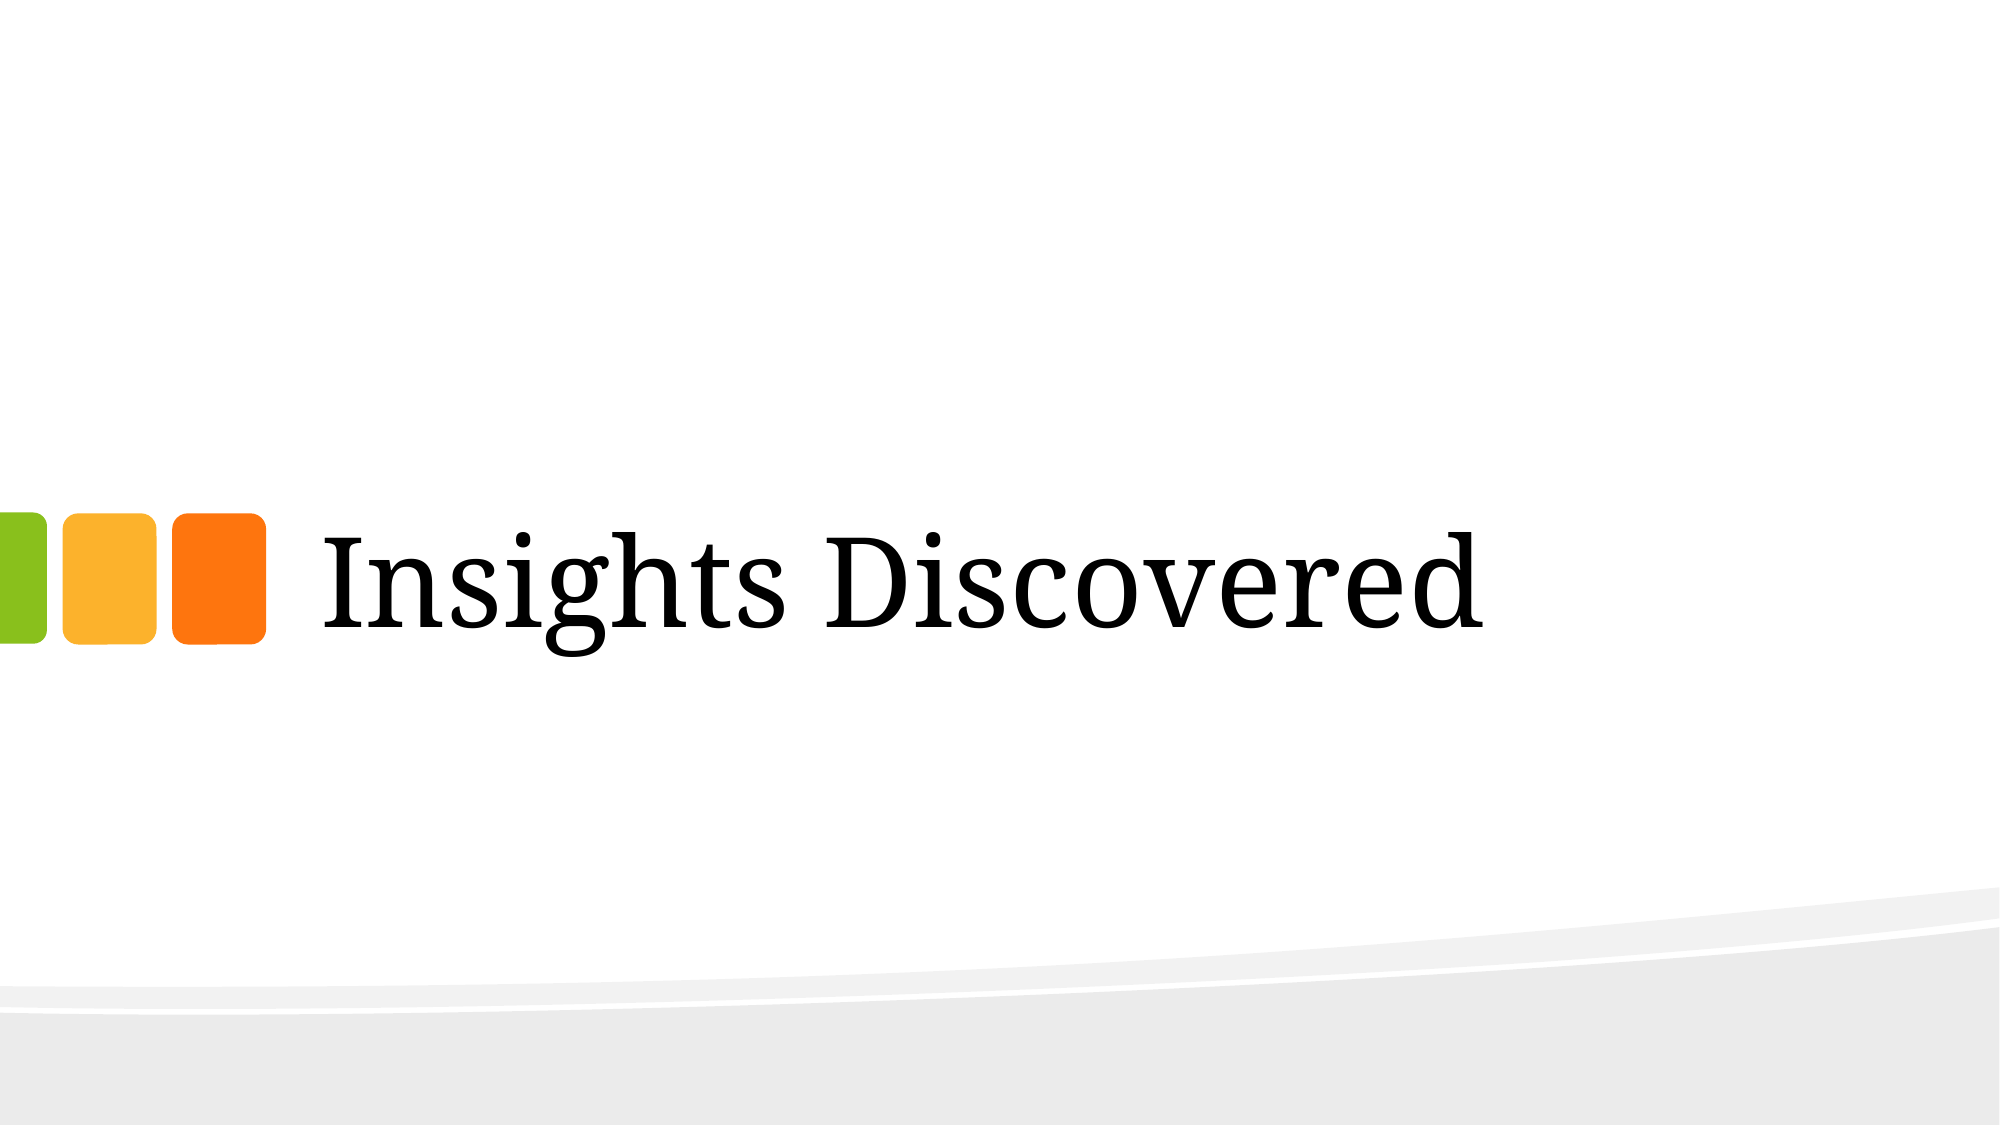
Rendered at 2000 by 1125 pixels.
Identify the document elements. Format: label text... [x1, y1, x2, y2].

title Insights Discovered [299, 317, 1800, 663]
